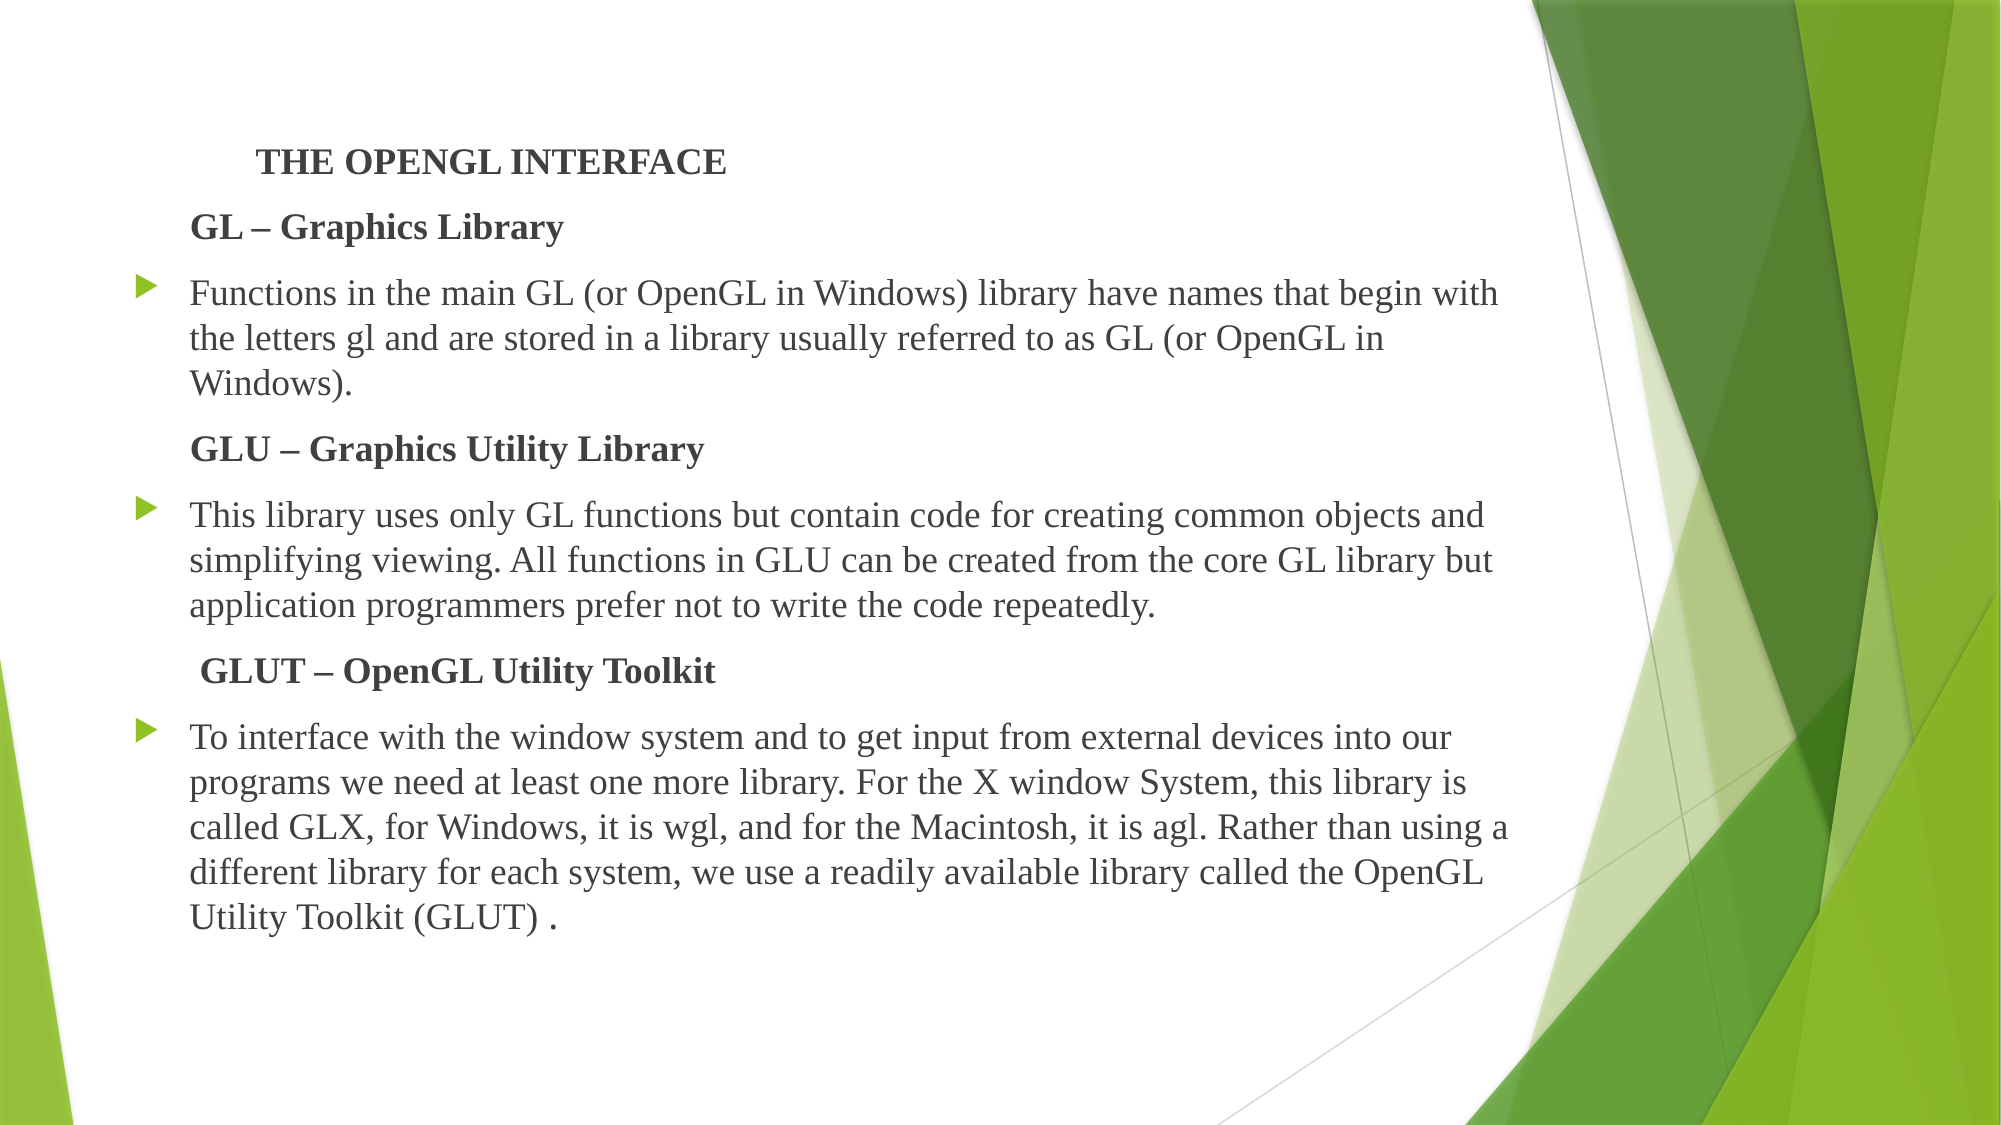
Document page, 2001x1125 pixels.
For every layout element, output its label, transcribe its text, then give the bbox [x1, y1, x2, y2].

list THE OPENGL INTERFACE GL – Graphics Library Functions in the main GL (or OpenGL in Windows) library have names that begin with the letters gl and are stored in a library usually referred to as GL (or OpenGL in Windows). GLU – Graphics Utility Library This library uses only GL functions but contain code for creating common objects and simplifying viewing. All functions in GLU can be created from the core GL library but application programmers prefer not to write the code repeatedly. GLUT – OpenGL Utility Toolkit To interface with the window system and to get input from external devices into our programs we need at least one more library. For the X window System, this library is called GLX, for Windows, it is wgl, and for the Macintosh, it is agl. Rather than using a different library for each system, we use a readily available library called the OpenGL Utility Toolkit (GLUT) . [118, 129, 1529, 1026]
